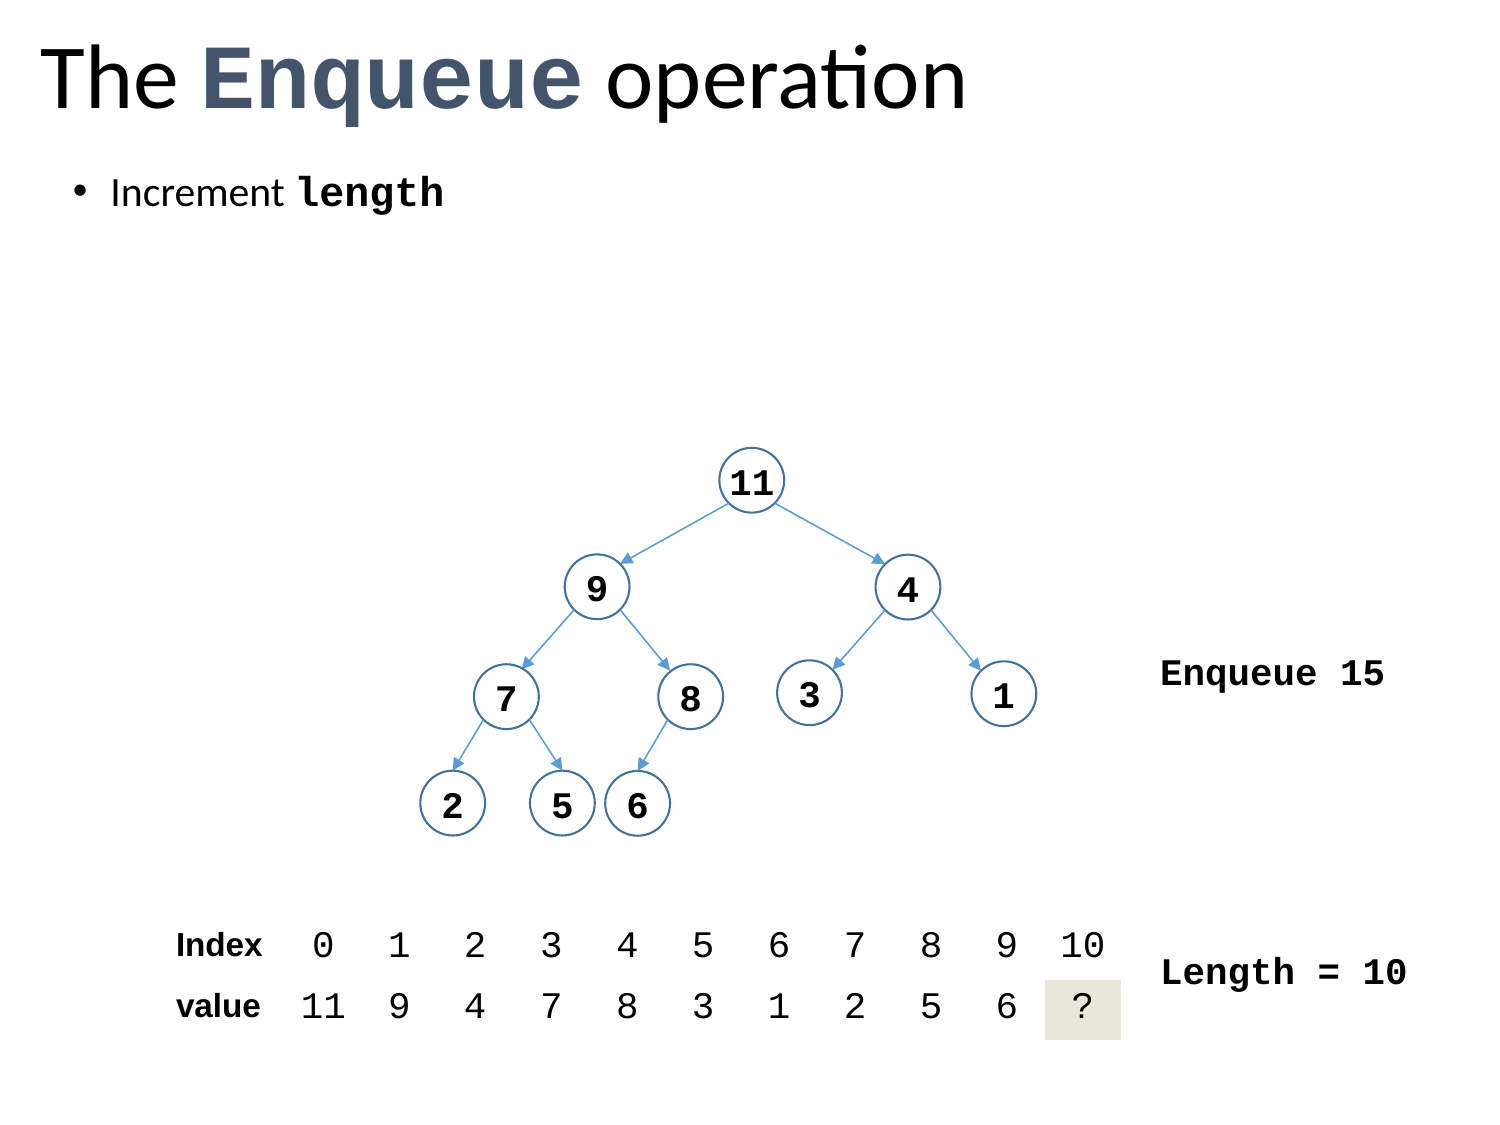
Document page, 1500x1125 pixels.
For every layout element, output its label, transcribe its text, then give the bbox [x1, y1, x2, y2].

table_header Index [161, 919, 285, 980]
table_cell 8 [589, 980, 665, 1040]
table_header 3 [513, 919, 589, 980]
title The Enqueue operation [25, 26, 1469, 138]
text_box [420, 447, 1037, 837]
table_cell 9 [361, 980, 437, 1040]
table_cell 1 [741, 980, 817, 1040]
table_header 9 [969, 919, 1045, 980]
table_cell value [161, 980, 285, 1040]
table_cell 3 [665, 980, 741, 1040]
table_cell ? [1045, 980, 1121, 1040]
table_cell 6 [969, 980, 1045, 1040]
table_header 1 [361, 919, 437, 980]
table_header 5 [665, 919, 741, 980]
table_header 0 [285, 919, 361, 980]
table_cell 2 [817, 980, 893, 1040]
table_header 10 [1045, 919, 1121, 980]
text_box Length = 10 [1145, 940, 1424, 1001]
table_cell 7 [513, 980, 589, 1040]
table_cell 11 [285, 980, 361, 1040]
table_header 6 [741, 919, 817, 980]
table_cell 5 [893, 980, 969, 1040]
list Increment length [57, 162, 1468, 514]
table_cell 4 [437, 980, 513, 1040]
table_header 7 [817, 919, 893, 980]
text_box Enqueue 15 [1145, 640, 1424, 701]
table_header 8 [893, 919, 969, 980]
table_header 4 [589, 919, 665, 980]
table_header 2 [437, 919, 513, 980]
